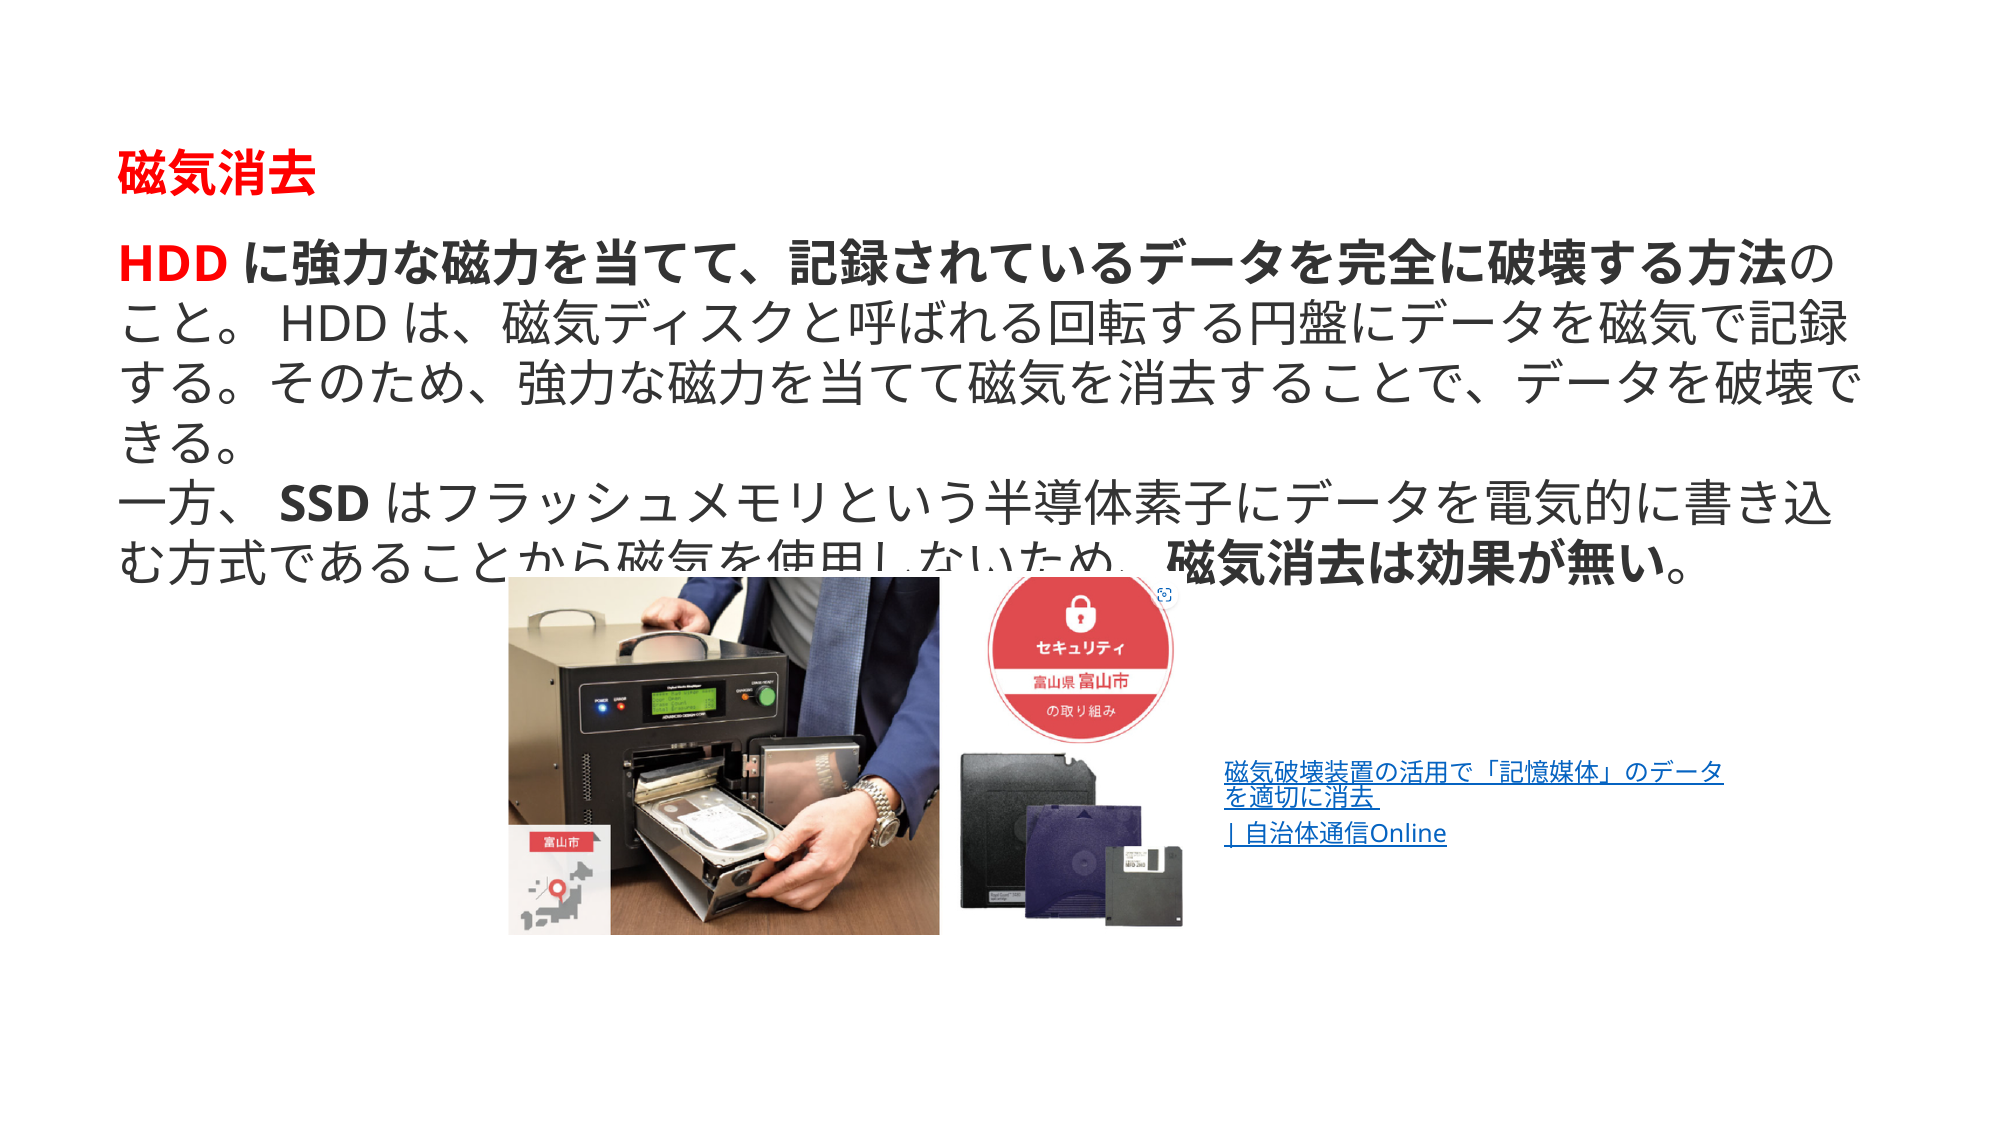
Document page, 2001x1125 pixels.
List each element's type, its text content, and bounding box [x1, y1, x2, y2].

text_box 磁気消去 HDDに強力な磁力を当てて、記録されているデータを完全に破壊する方法のこと。HDDは、磁気ディスクと呼ばれる回転する円盤にデータを磁気で記録する。そのため、強力な磁力を当てて磁気を消去することで、データを破壊できる。 一方、SSDはフラッシュメモリという半導体素子にデータを電気的に書き込む方式であることから磁気を使用しないため、磁気消去は効果が無い。 [102, 133, 1898, 599]
text_box 磁気破壊装置の活用で「記憶媒体」のデータを適切に消去 | 自治体通信Online [1209, 749, 1751, 837]
picture [505, 571, 1187, 935]
